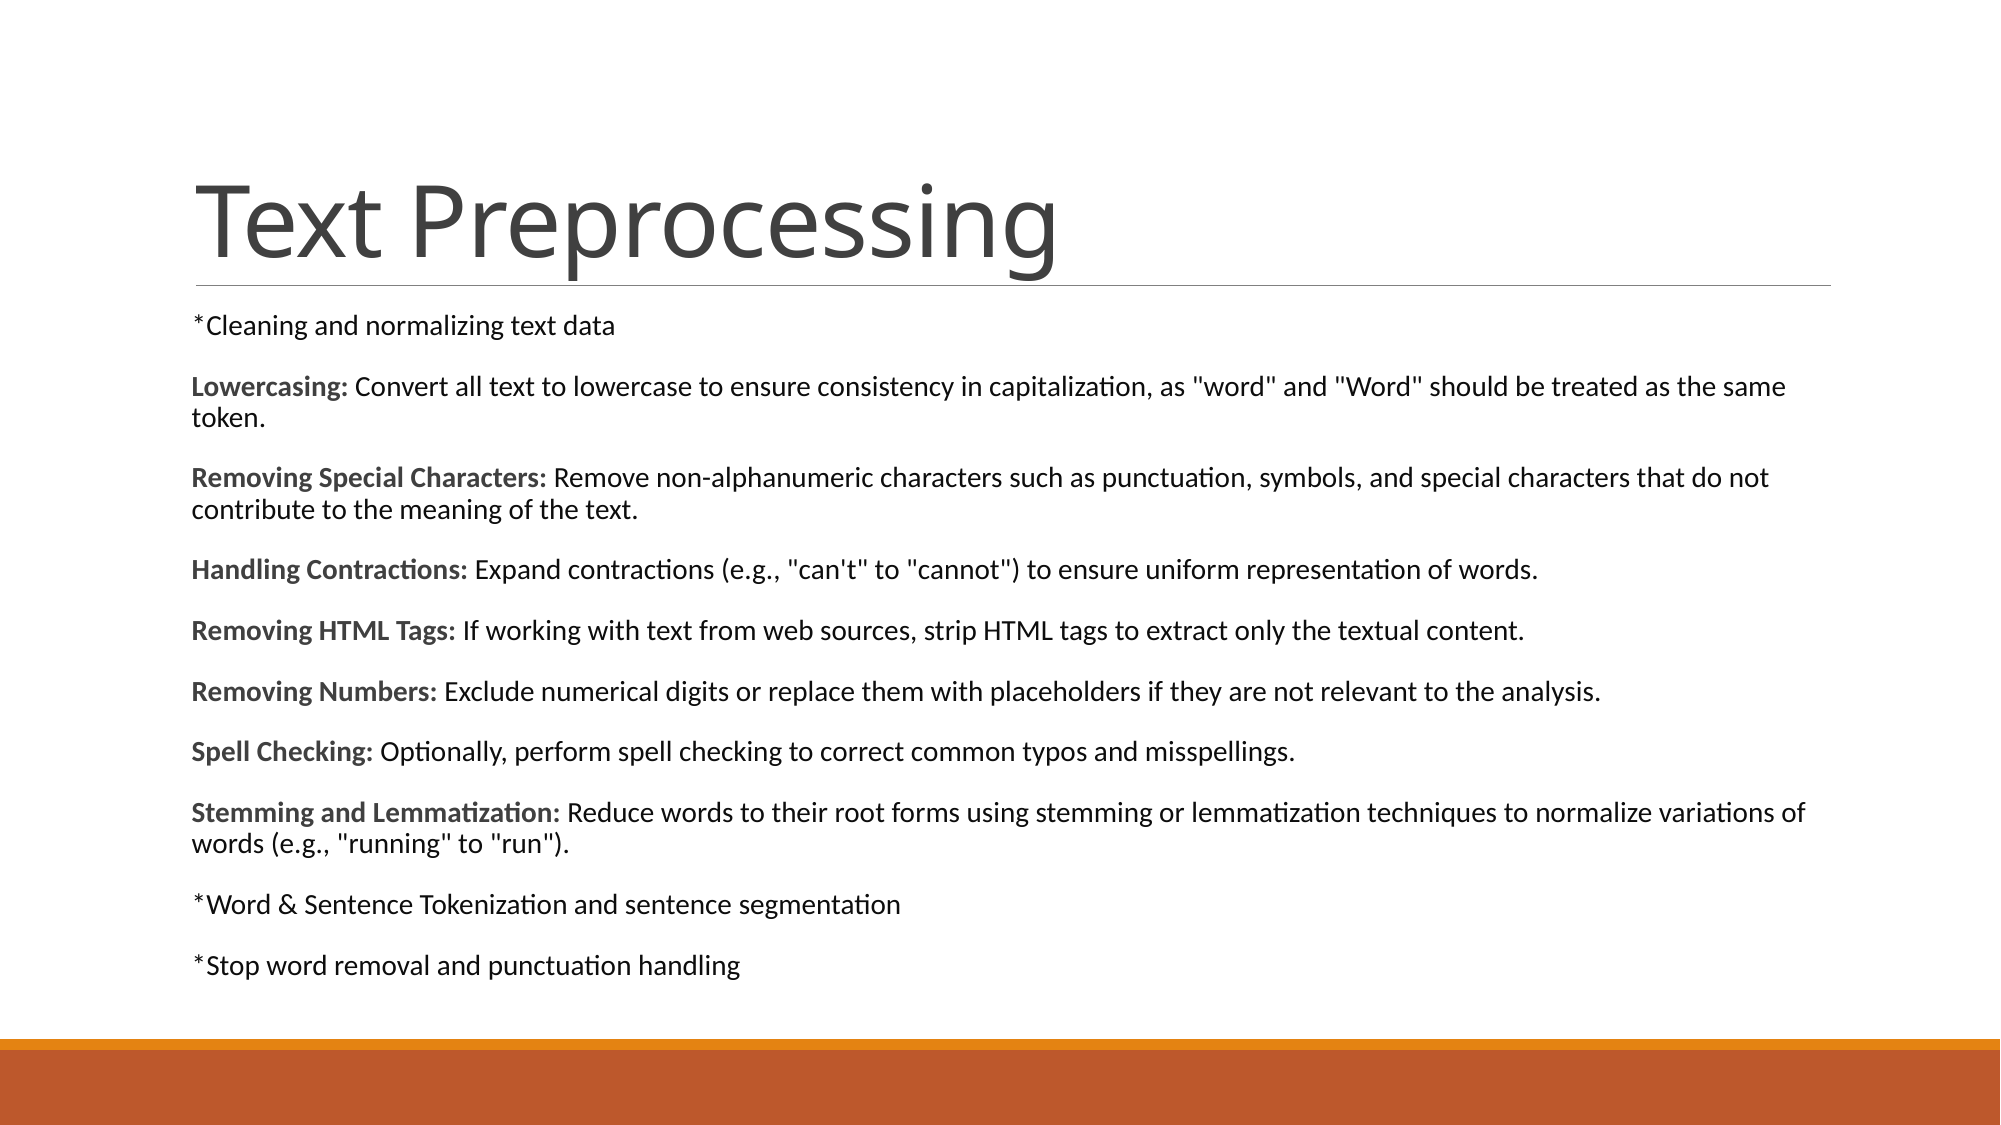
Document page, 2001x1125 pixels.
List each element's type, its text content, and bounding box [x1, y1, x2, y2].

title Text Preprocessing [180, 47, 1830, 285]
list *Cleaning and normalizing text data Lowercasing: Convert all text to lowercase to ensure consistency in capitalization, as "word" and "Word" should be treated as the same token. Removing Special Characters: Remove non-alphanumeric characters such as punctuation, symbols, and special characters that do not contribute to the meaning of the text. Handling Contractions: Expand contractions (e.g., "can't" to "cannot") to ensure uniform representation of words. Removing HTML Tags: If working with text from web sources, strip HTML tags to extract only the textual content. Removing Numbers: Exclude numerical digits or replace them with placeholders if they are not relevant to the analysis. Spell Checking: Optionally, perform spell checking to correct common typos and misspellings. Stemming and Lemmatization: Reduce words to their root forms using stemming or lemmatization techniques to normalize variations of words (e.g., "running" to "run"). *Word & Sentence Tokenization and sentence segmentation *Stop word removal and punctuation handling [176, 302, 1827, 963]
